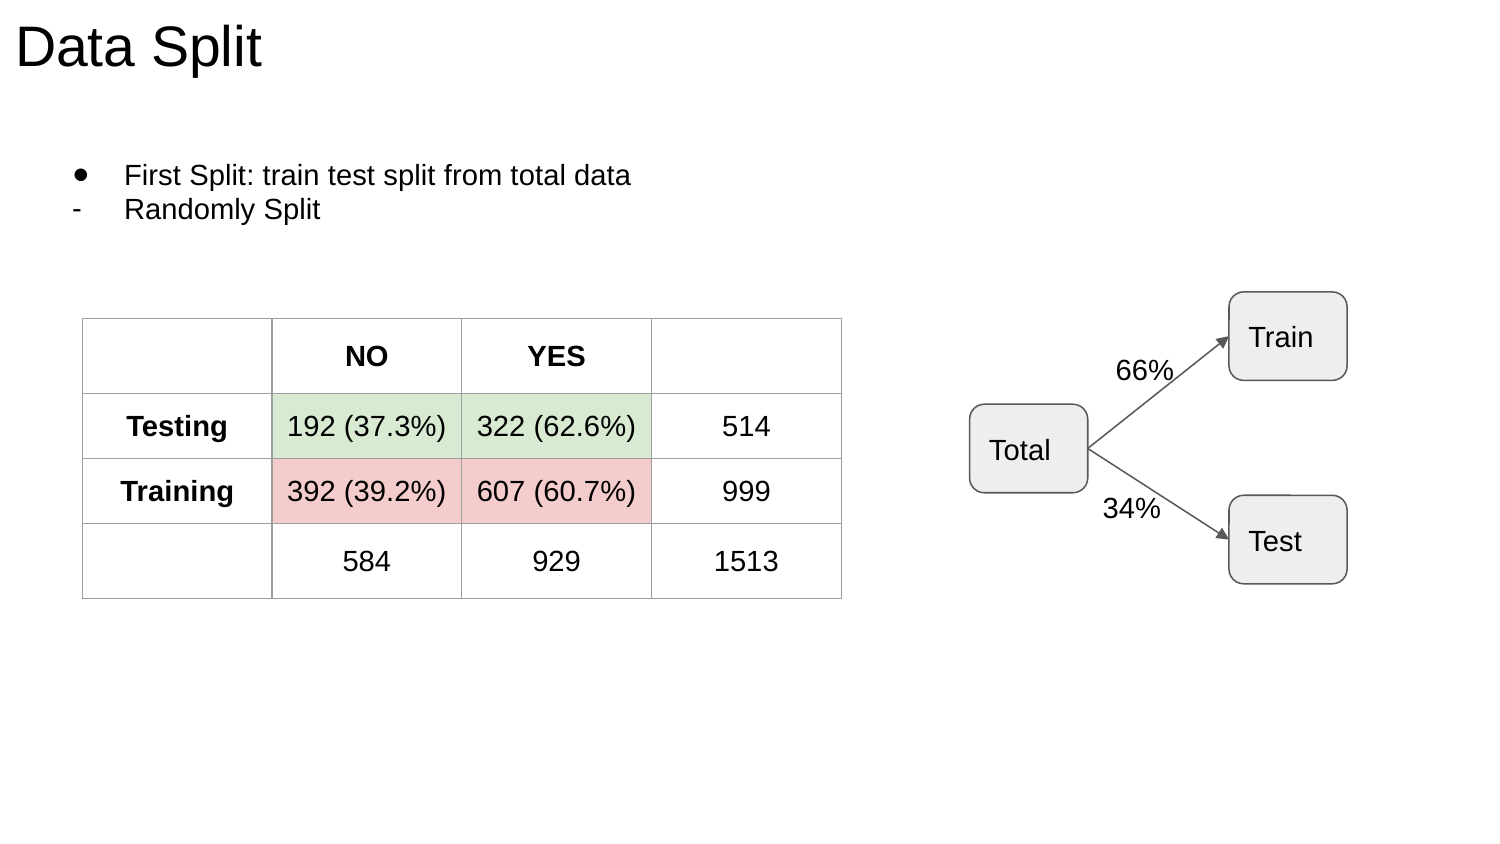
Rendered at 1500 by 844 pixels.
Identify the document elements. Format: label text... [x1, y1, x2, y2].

table_header YES [462, 319, 651, 393]
table_cell 514 [652, 394, 841, 458]
table_cell 584 [273, 524, 461, 598]
text_box Total [969, 404, 1082, 493]
table_cell 392 (39.2%) [273, 459, 461, 523]
table_cell 322 (62.6%) [462, 394, 651, 458]
text_box First Split: train test split from total data Randomly Split [34, 140, 1444, 311]
table_header NO [273, 319, 461, 393]
text_box Test [1228, 495, 1348, 584]
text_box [1087, 448, 1230, 540]
table_cell 929 [462, 524, 651, 598]
table_cell [83, 524, 271, 598]
table_header [83, 319, 271, 393]
table_cell 192 (37.3%) [273, 394, 461, 458]
text_box 34% [1235, 473, 1335, 539]
table_header [652, 319, 841, 393]
table_cell Testing [83, 394, 271, 458]
text_box 66% [1232, 336, 1348, 402]
table_cell 607 (60.7%) [462, 459, 651, 523]
title Data Split [0, 0, 1398, 94]
table_cell Training [83, 459, 271, 523]
text_box Train [1228, 291, 1348, 336]
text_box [1087, 335, 1230, 447]
table_cell 999 [652, 459, 841, 523]
table_cell 1513 [652, 524, 841, 598]
